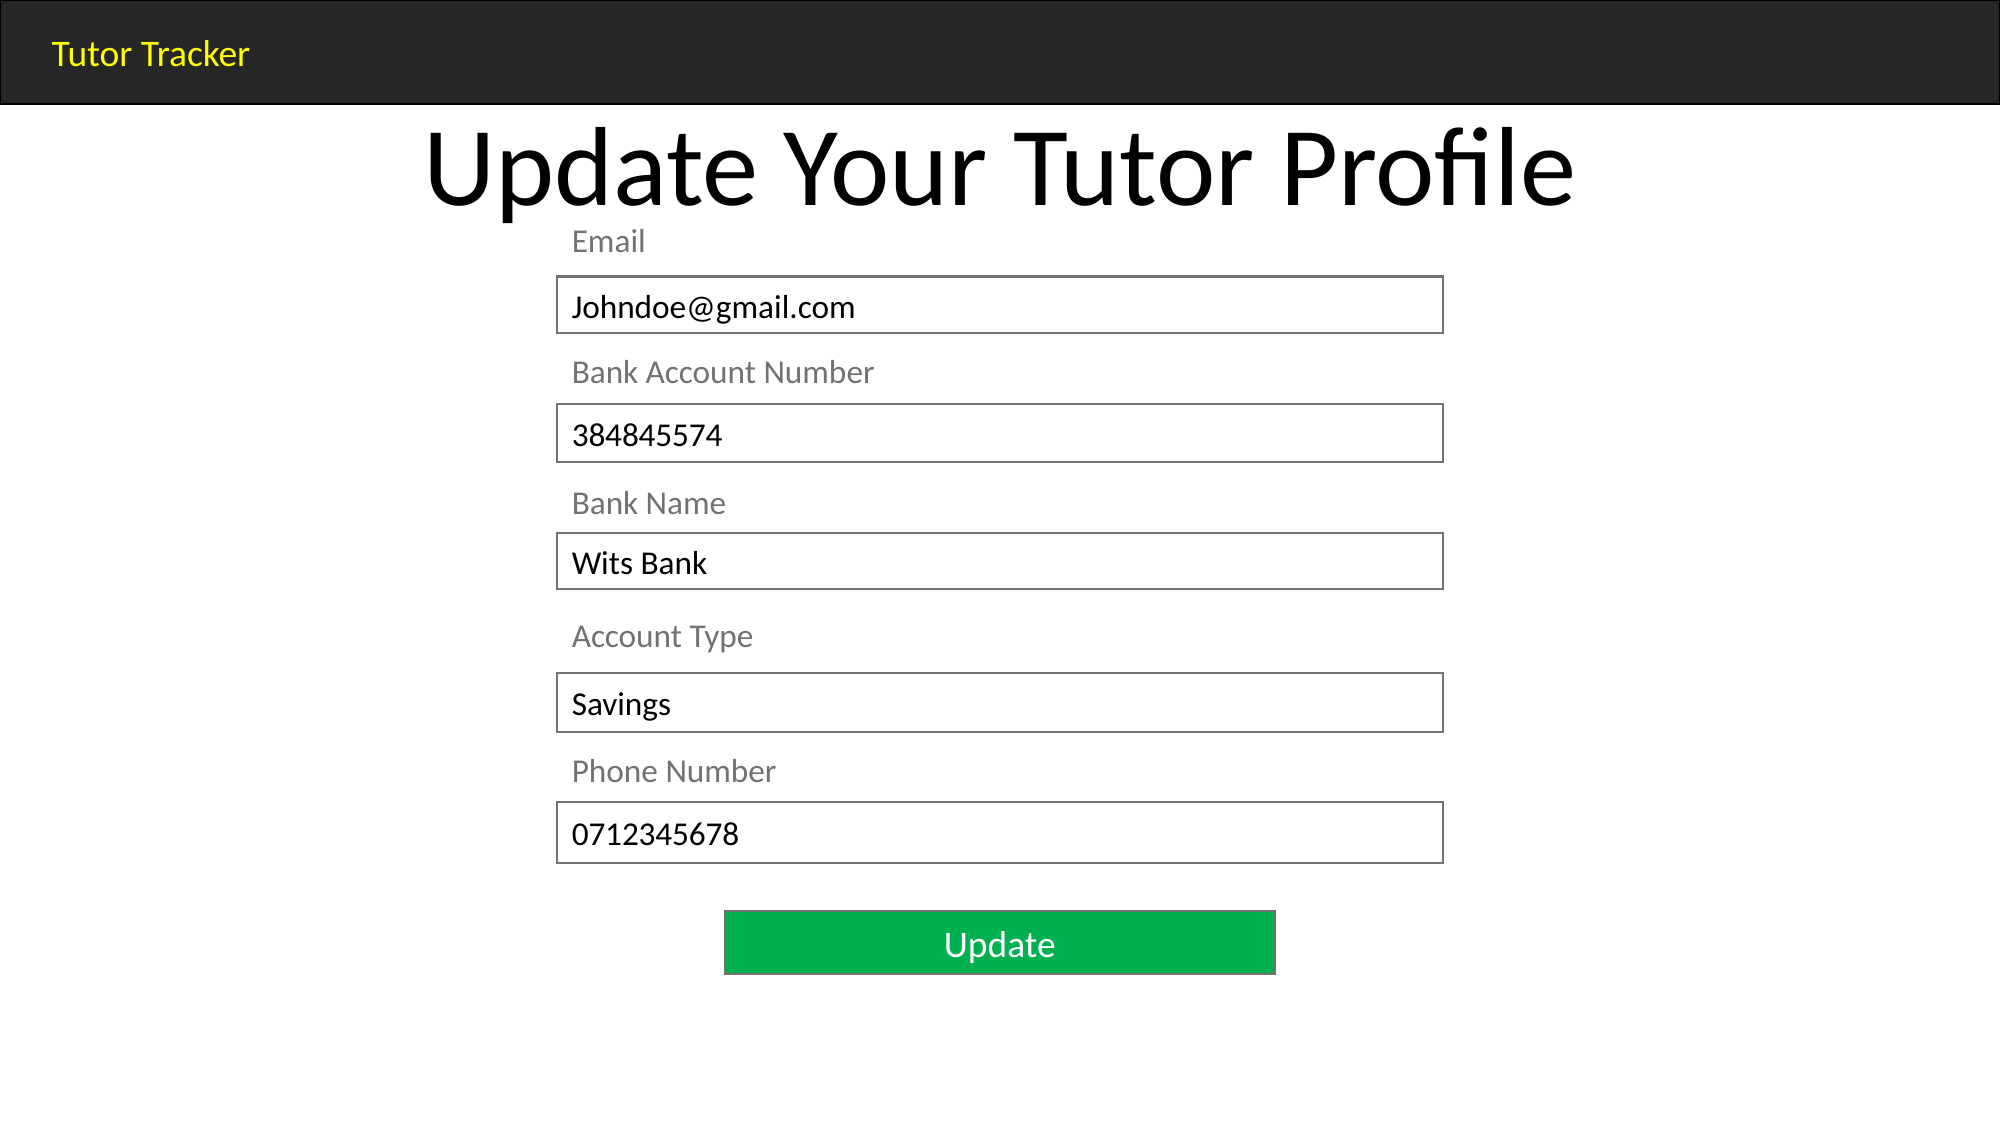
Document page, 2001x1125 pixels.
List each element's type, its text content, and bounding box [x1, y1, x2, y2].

text_box Savings [556, 672, 1444, 733]
text_box 384845574 [556, 403, 1444, 463]
text_box 0712345678 [556, 801, 1444, 864]
text_box Account Type [556, 606, 1444, 661]
text_box Bank Account Number [556, 345, 1444, 395]
text_box Wits Bank [556, 532, 1444, 590]
text_box Tutor Tracker [36, 21, 289, 82]
text_box Update Your Tutor Profile [0, 108, 2000, 214]
text_box [0, 0, 2000, 105]
text_box Johndoe@gmail.com [556, 275, 1444, 334]
text_box Bank Name [556, 474, 1444, 529]
text_box Phone Number [556, 744, 1444, 794]
text_box Update [724, 910, 1276, 975]
text_box Email [556, 212, 1444, 267]
